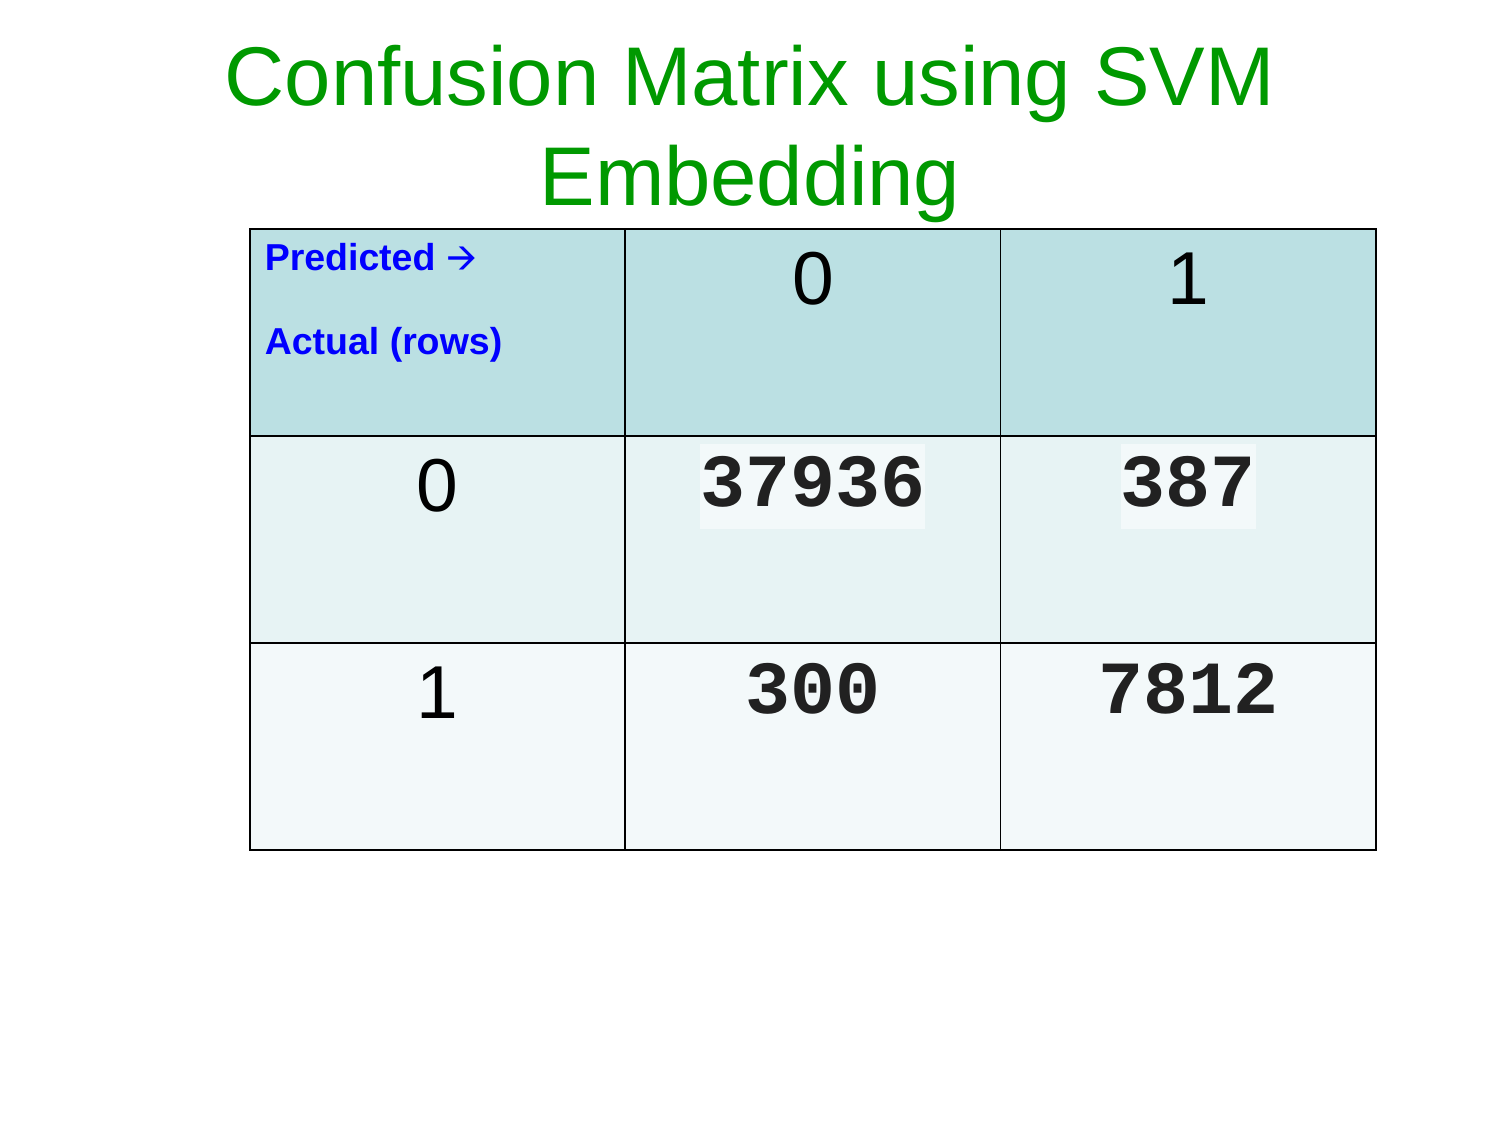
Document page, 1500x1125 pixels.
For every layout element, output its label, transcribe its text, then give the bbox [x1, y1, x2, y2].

table_cell 300 [626, 644, 1000, 849]
table_cell 7812 [1001, 644, 1375, 849]
table_cell 0 [251, 437, 624, 642]
table_cell 1 [251, 644, 624, 849]
table_cell 387 [1001, 437, 1375, 642]
table_header Predicted 🡪 Actual (rows) [251, 230, 624, 435]
table_header 0 [626, 230, 1000, 435]
table_cell 37936 [626, 437, 1000, 642]
table_header 1 [1001, 230, 1375, 435]
title Confusion Matrix using SVM Embedding [75, 28, 1425, 216]
